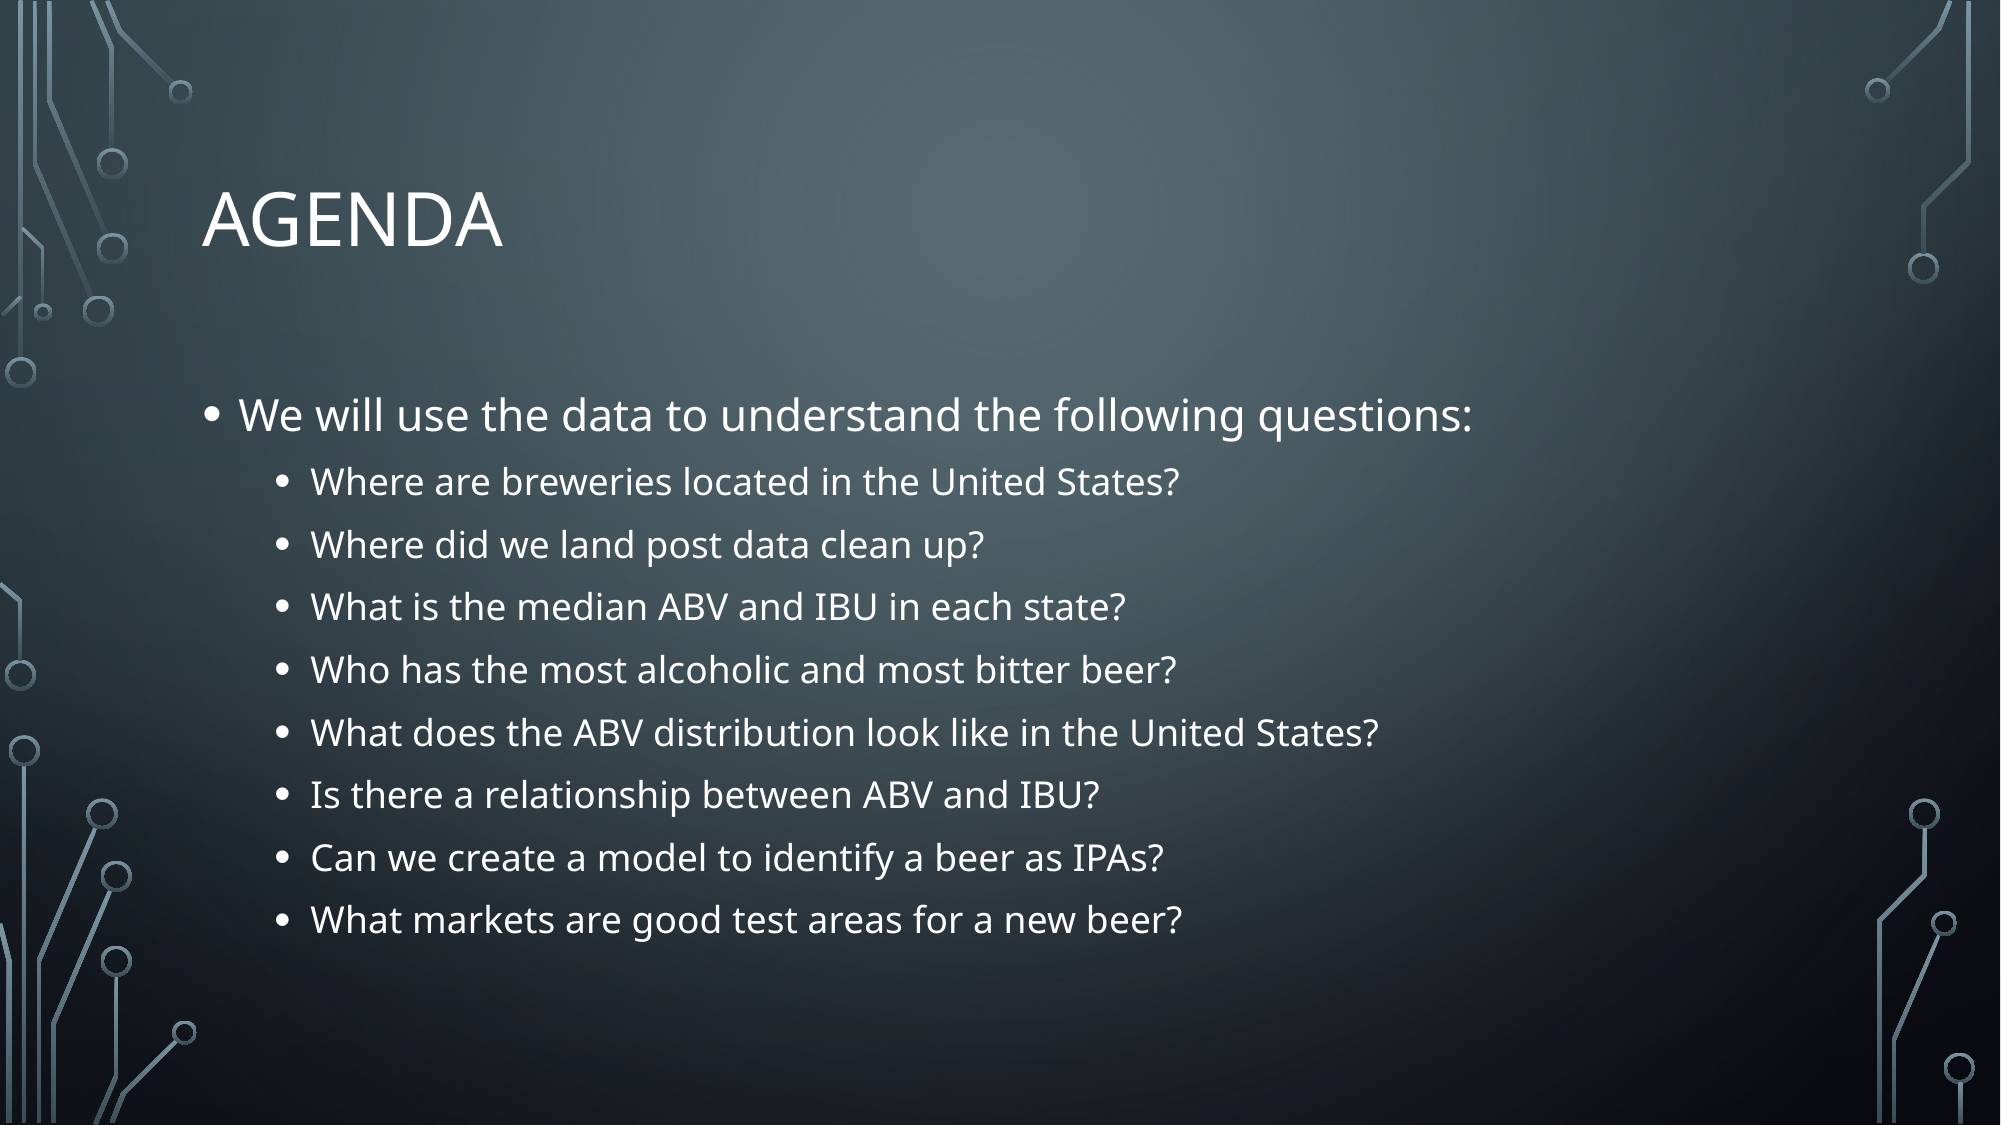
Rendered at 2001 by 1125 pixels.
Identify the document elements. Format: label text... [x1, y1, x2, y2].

list We will use the data to understand the following questions: Where are breweries located in the United States? Where did we land post data clean up? What is the median ABV and IBU in each state? Who has the most alcoholic and most bitter beer? What does the ABV distribution look like in the United States? Is there a relationship between ABV and IBU? Can we create a model to identify a beer as IPAs? What markets are good test areas for a new beer? [187, 369, 1813, 950]
title Agenda [187, 101, 1813, 344]
